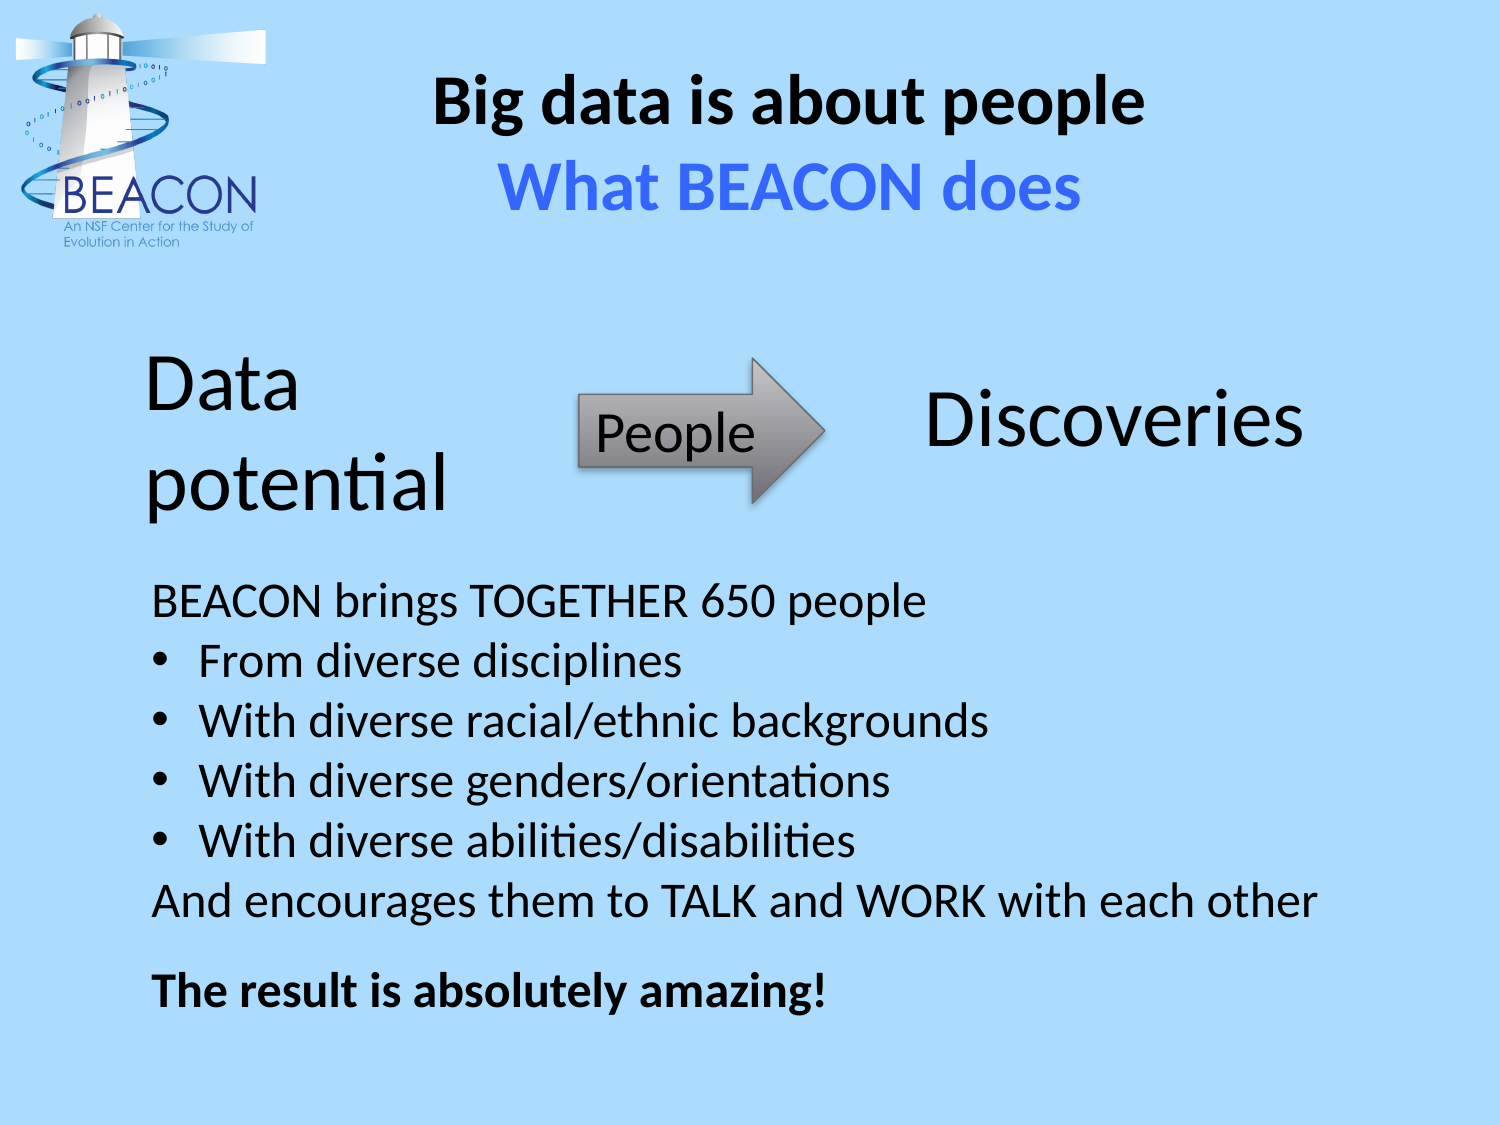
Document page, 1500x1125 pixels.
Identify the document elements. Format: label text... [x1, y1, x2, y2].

text_box Discoveries [910, 355, 1322, 471]
text_box [751, 357, 826, 505]
text_box BEACON brings TOGETHER 650 people From diverse disciplines With diverse racial/ethnic backgrounds With diverse genders/orientations With diverse abilities/disabilities And encourages them to TALK and WORK with each other The result is absolutely amazing! [136, 560, 1377, 1026]
text_box Data potential [130, 320, 484, 535]
title Big data is about people What BEACON does [115, 45, 1465, 233]
text_box People [580, 386, 772, 471]
